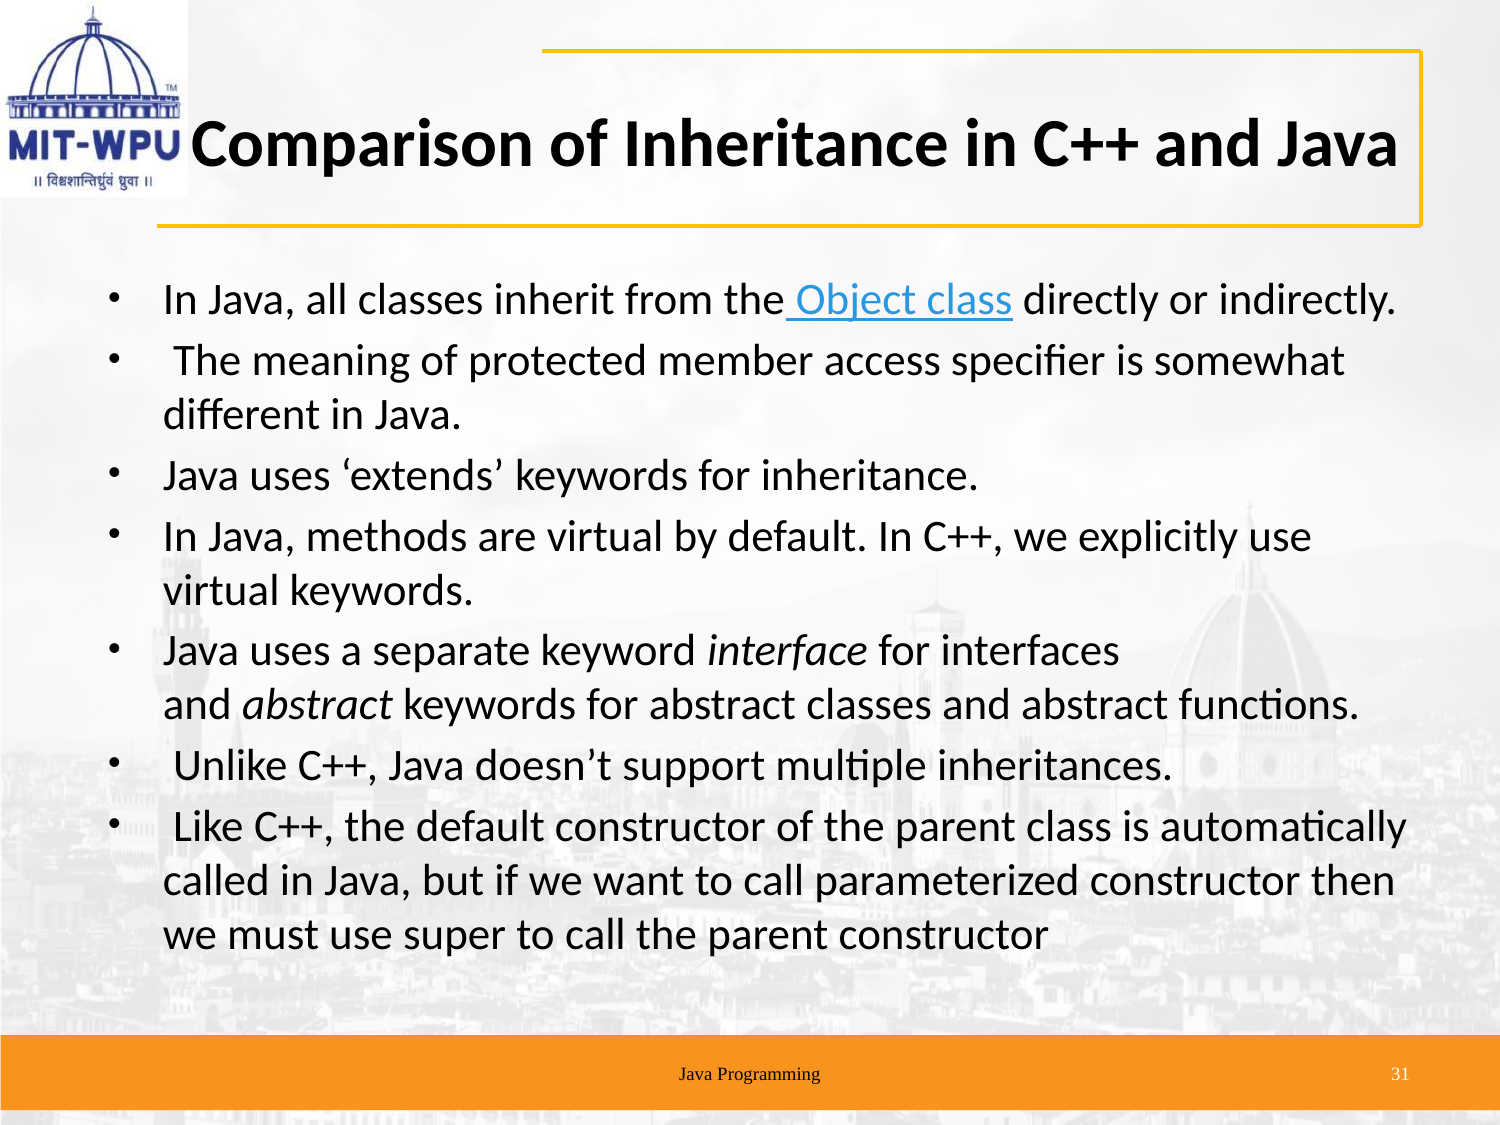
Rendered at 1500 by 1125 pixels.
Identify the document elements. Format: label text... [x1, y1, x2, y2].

list In Java, all classes inherit from the Object class directly or indirectly. The meaning of protected member access specifier is somewhat different in Java. Java uses ‘extends’ keywords for inheritance. In Java, methods are virtual by default. In C++, we explicitly use virtual keywords. Java uses a separate keyword interface for interfaces and abstract keywords for abstract classes and abstract functions. Unlike C++, Java doesn’t support multiple inheritances. Like C++, the default constructor of the parent class is automatically called in Java, but if we want to call parameterized constructor then we must use super to call the parent constructor [75, 262, 1425, 1005]
footer Java Programming [512, 1042, 988, 1103]
title Comparison of Inheritance in C++ and Java [75, 45, 1425, 233]
picture [0, 0, 188, 197]
slide_number ‹#› [1074, 1042, 1425, 1103]
